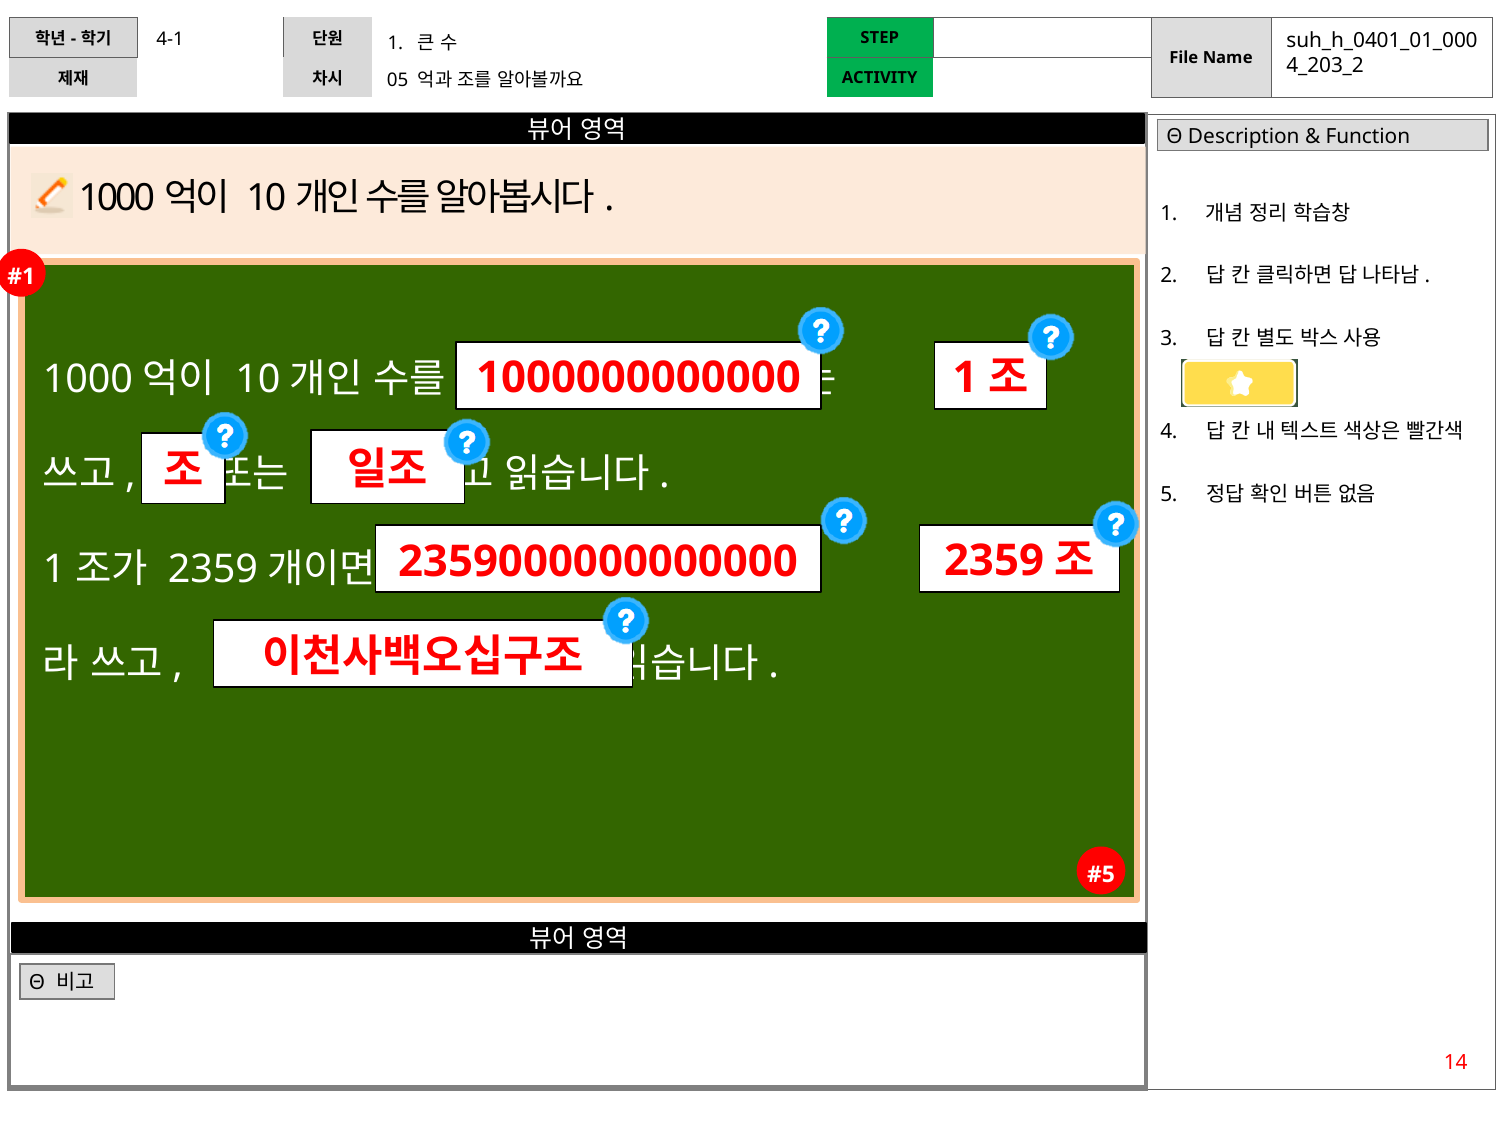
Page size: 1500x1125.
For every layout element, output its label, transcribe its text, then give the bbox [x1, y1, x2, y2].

text_box 1. 큰 수 [372, 23, 828, 48]
picture [1180, 358, 1298, 407]
text_box 4-1 [141, 18, 284, 55]
text_box 1조 [934, 341, 1047, 409]
picture [596, 591, 656, 651]
table_header Θ Description & Function [1158, 120, 1487, 150]
text_box [40, 260, 1139, 493]
picture [813, 491, 874, 551]
picture [1020, 308, 1081, 367]
text_box [9, 145, 1148, 256]
text_box suh_h_0401_01_0004_203_2 [1271, 18, 1500, 84]
text_box [19, 299, 1139, 902]
picture [791, 301, 851, 361]
picture [31, 173, 73, 218]
picture [1086, 495, 1146, 555]
text_box 1000억이 10개인 수를 알아봅시다. [63, 165, 1150, 225]
text_box 1000000000000 [456, 341, 821, 409]
text_box #1 [0, 246, 48, 299]
text_box 05 억과 조를 알아볼까요 [372, 60, 821, 96]
picture [195, 406, 255, 466]
text_box 1000억이 10개인 수를 또는 라 쓰고, 또는 라고 읽습니다. 1조가 2359개이면 또는 라 쓰고, 라고 읽습니다. [26, 293, 1136, 839]
text_box 2359000000000000 [375, 524, 821, 592]
text_box #5 [1074, 844, 1128, 897]
text_box 조 [141, 433, 226, 504]
text_box 2359조 [919, 524, 1120, 592]
text_box 이천사백오십구조 [213, 619, 633, 688]
text_box 개념 정리 학습창 답 칸 클릭하면 답 나타남. 답 칸 별도 박스 사용 답 칸 내 텍스트 색상은 빨간색 정답 확인 버튼 없음 [1145, 160, 1500, 607]
picture [436, 413, 497, 473]
text_box 일조 [311, 430, 465, 504]
